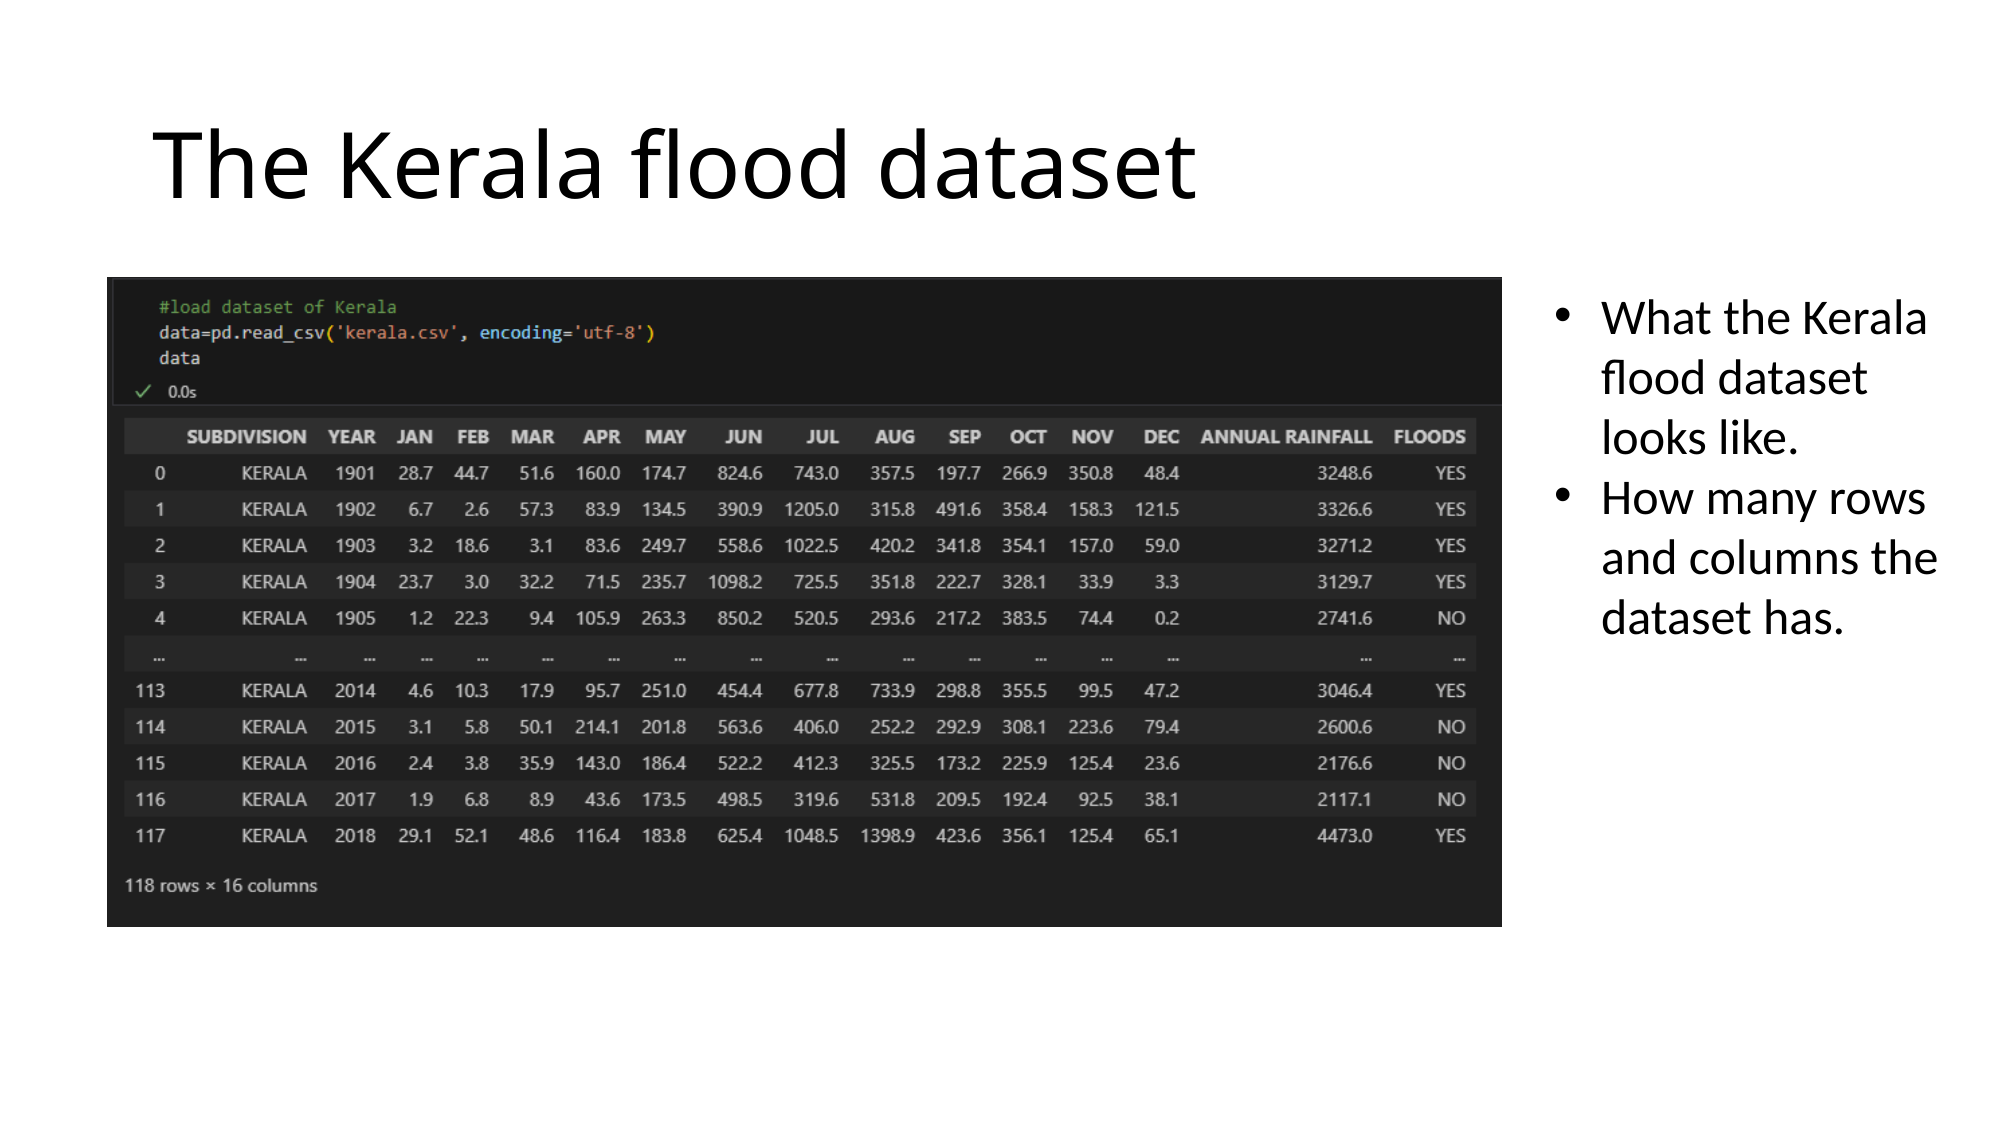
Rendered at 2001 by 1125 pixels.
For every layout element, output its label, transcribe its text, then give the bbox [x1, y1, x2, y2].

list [107, 277, 1502, 927]
title The Kerala flood dataset [137, 59, 1863, 278]
text_box What the Kerala flood dataset looks like. How many rows and columns the dataset has. [1539, 277, 1962, 652]
